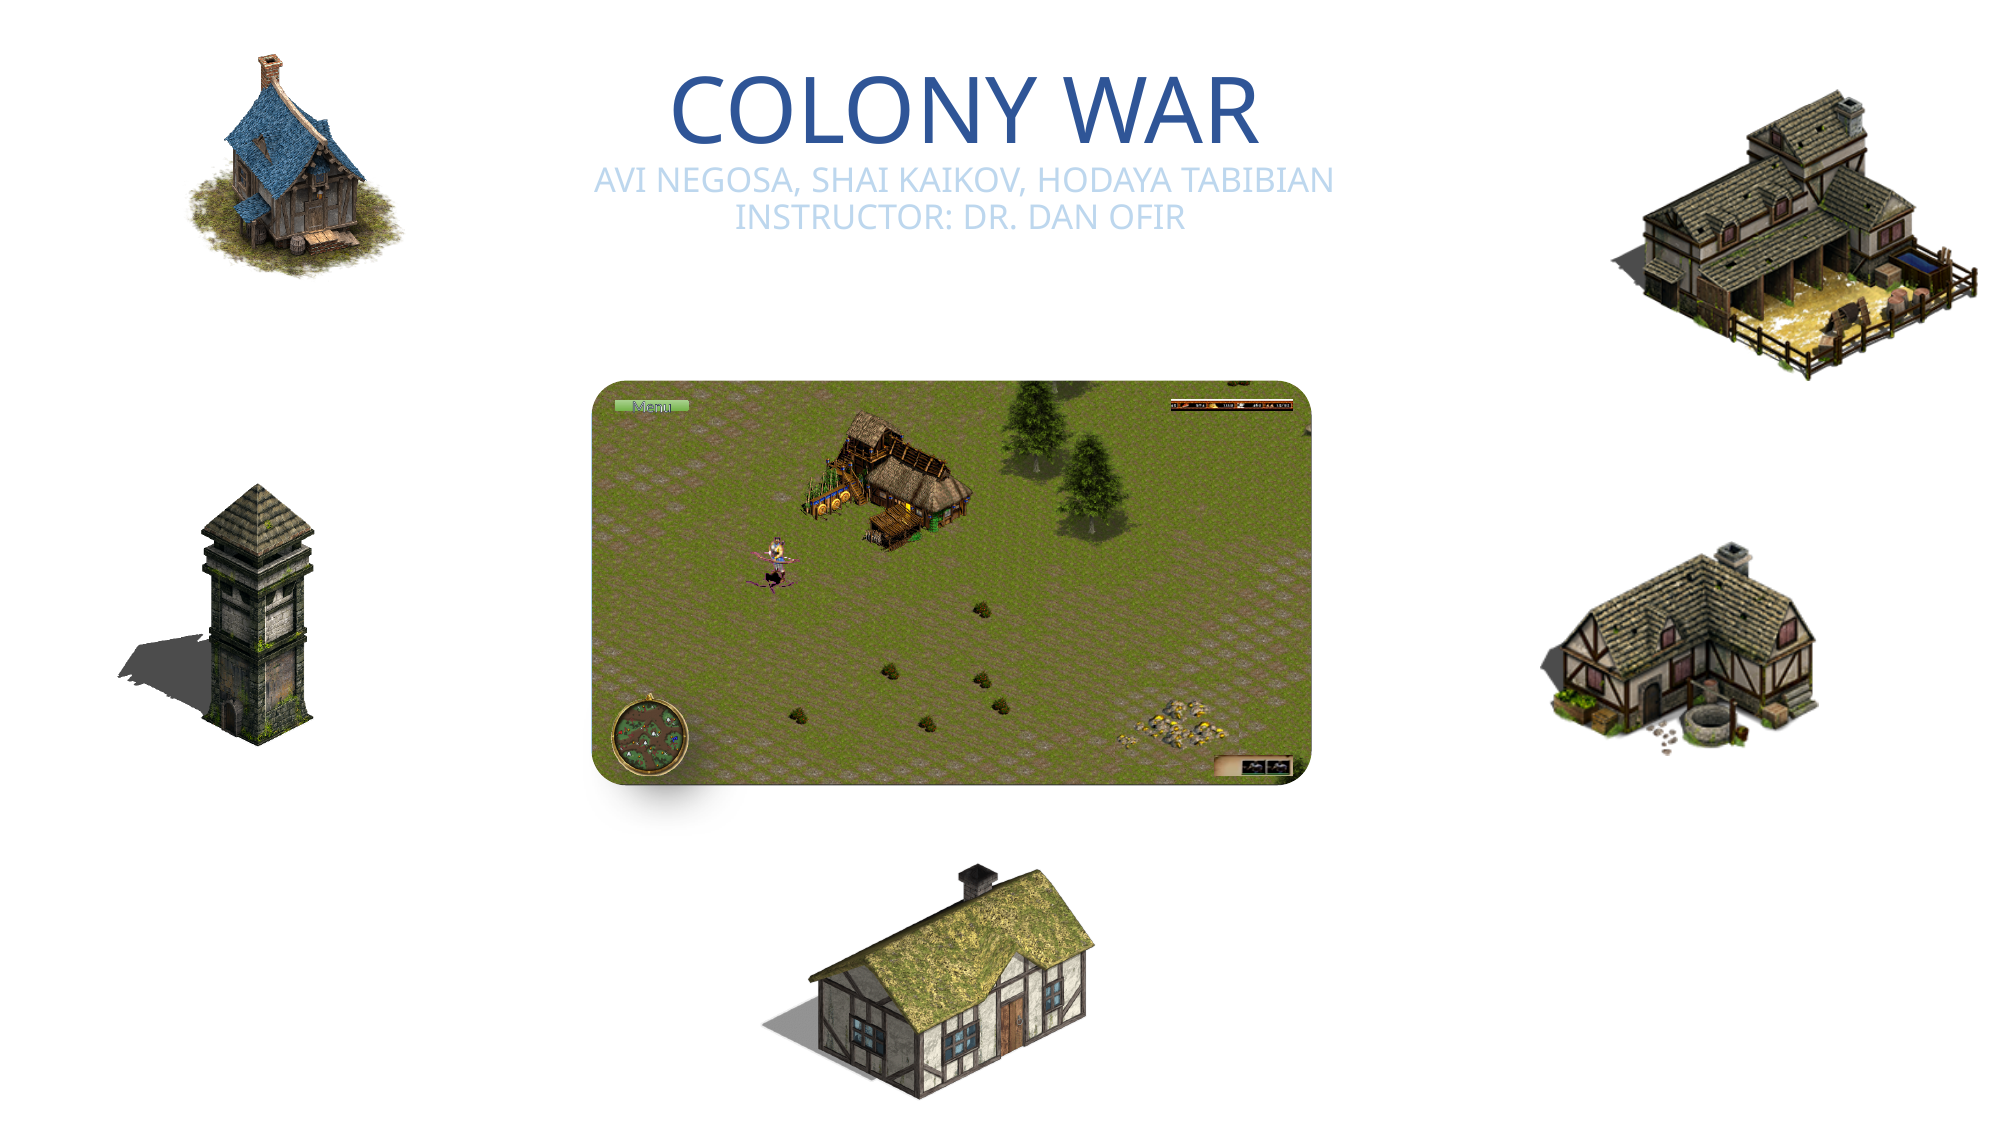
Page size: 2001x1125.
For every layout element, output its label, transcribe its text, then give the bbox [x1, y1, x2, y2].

picture [1540, 541, 1819, 756]
picture [760, 862, 1096, 1101]
title COLONY WAR AVI NEGOSA, SHAI KAIKOV, HODAYA TABIBIAN INSTRUCTOR: DR. DAN OFIR [432, 55, 1704, 286]
picture [72, 481, 447, 763]
picture [591, 380, 1312, 786]
picture [1610, 89, 1979, 381]
picture [155, 52, 432, 286]
